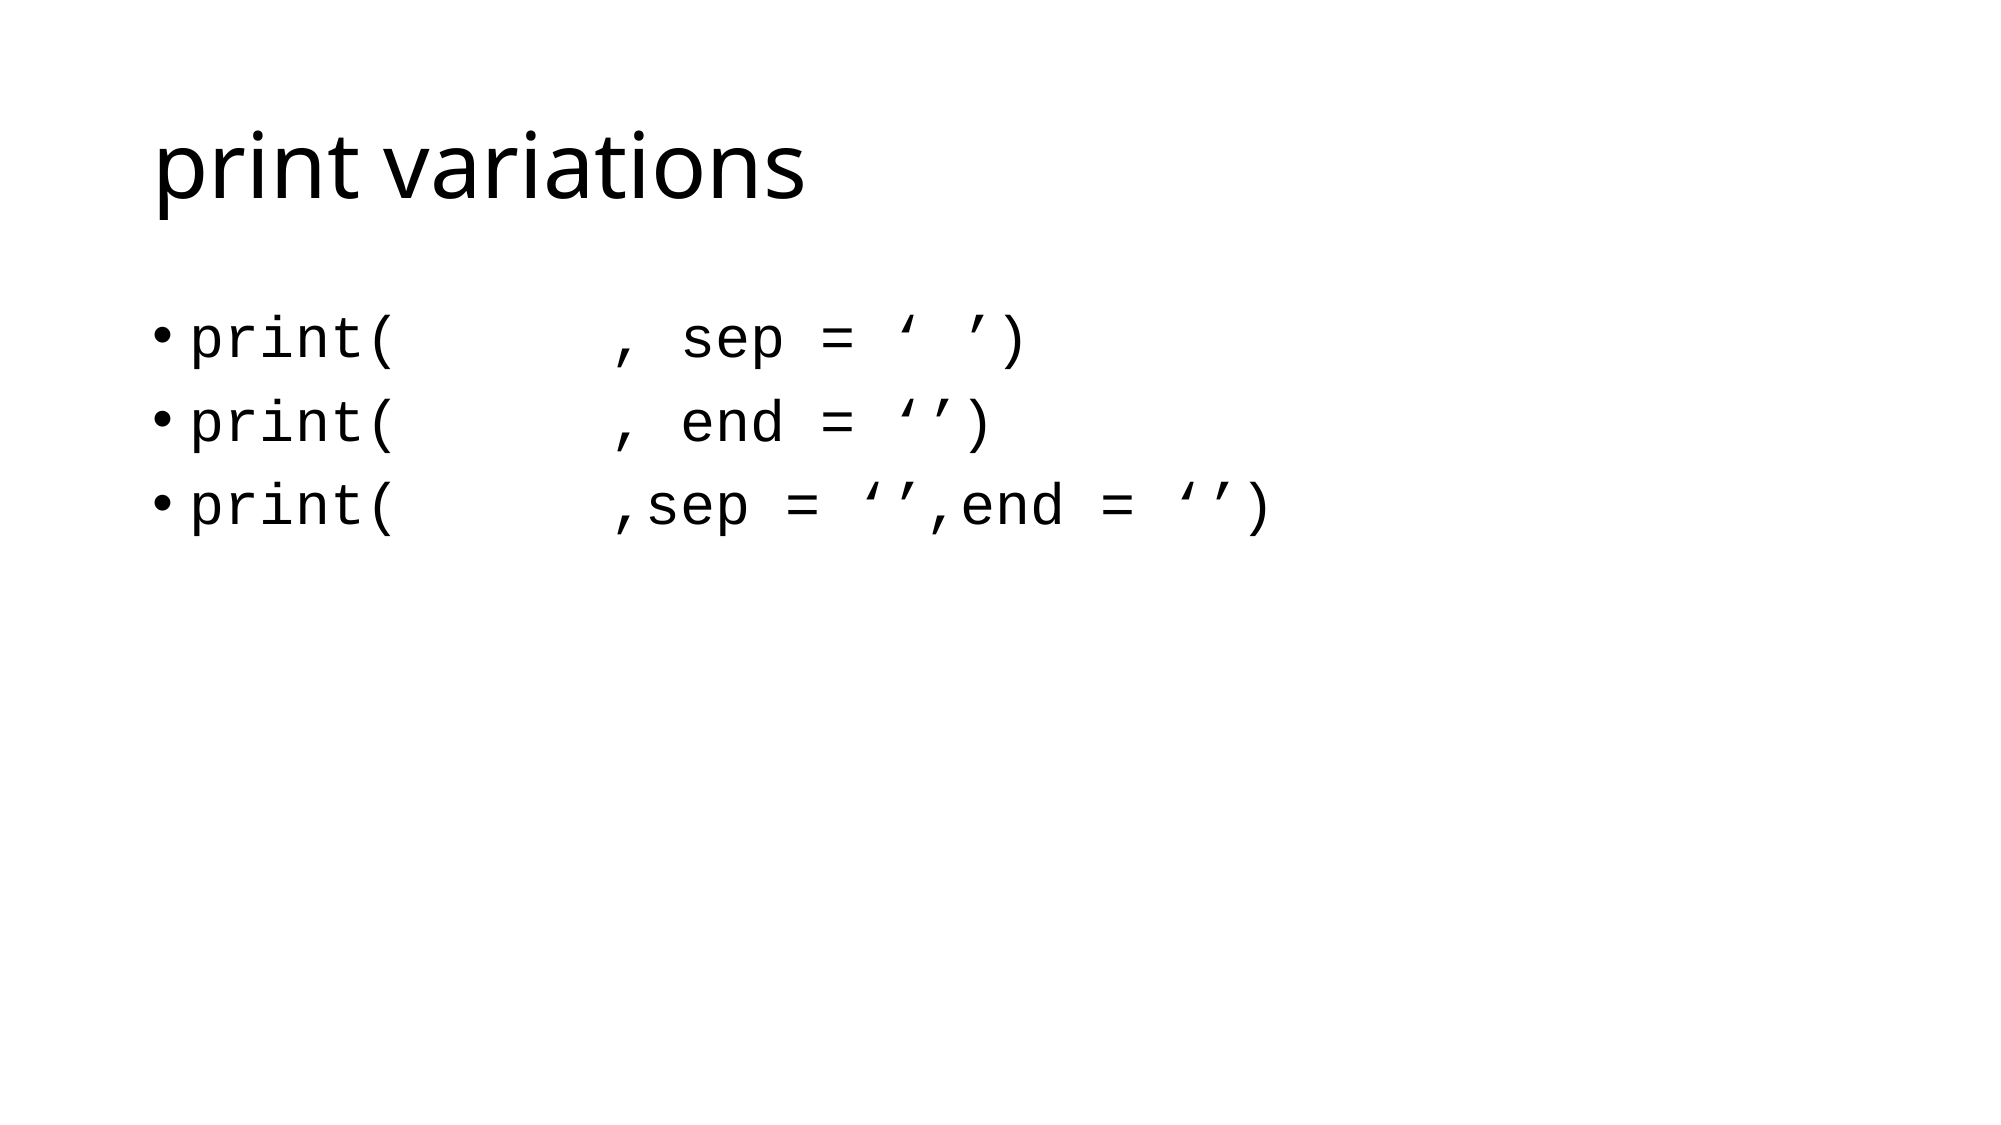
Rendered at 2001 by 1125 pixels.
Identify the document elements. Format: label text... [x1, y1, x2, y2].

title print variations [137, 59, 1863, 278]
list print( , sep = ‘ ’) print( , end = ‘’) print( ,sep = ‘’,end = ‘’) [137, 299, 1863, 1014]
